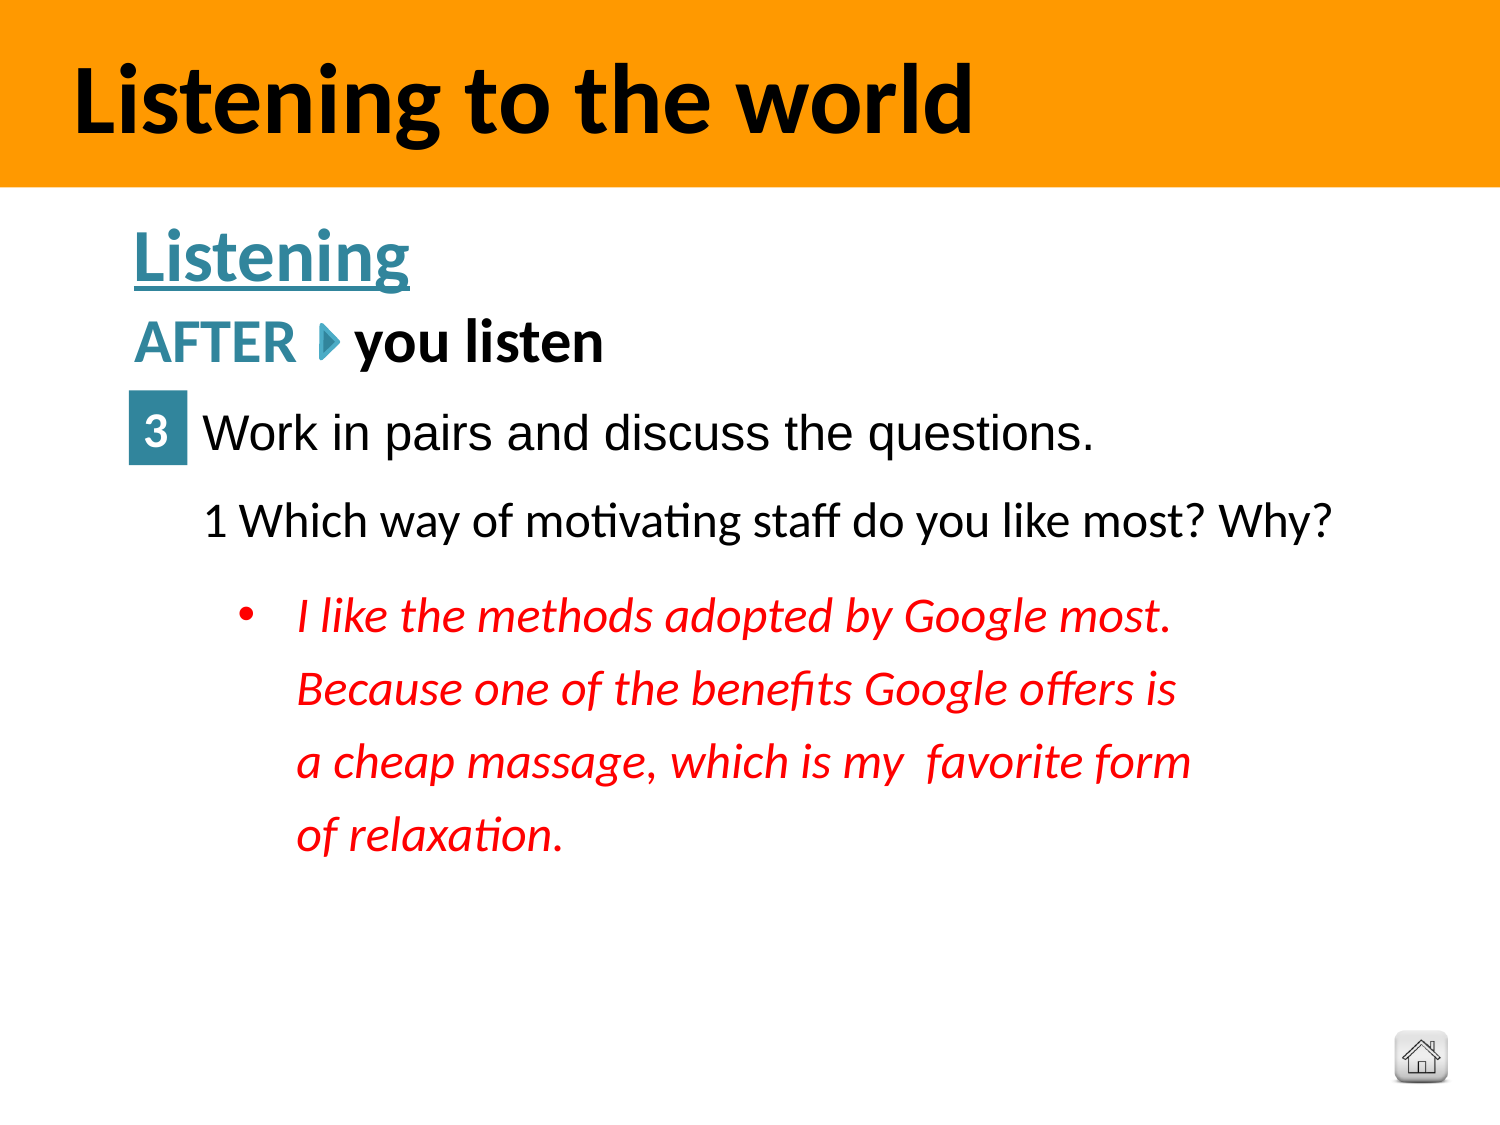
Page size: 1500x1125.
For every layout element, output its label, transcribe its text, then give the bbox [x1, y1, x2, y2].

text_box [105, 292, 751, 385]
text_box I like the methods adopted by Google most. Because one of the benefits Google offers is a cheap massage, which is my favorite form of relaxation. [222, 562, 1219, 869]
picture [1382, 1019, 1460, 1097]
text_box Listening [119, 199, 426, 291]
text_box 1 Which way of motivating staff do you like most? Why? [187, 480, 1360, 556]
text_box Listening to the world [0, 0, 1500, 190]
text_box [128, 390, 1290, 469]
